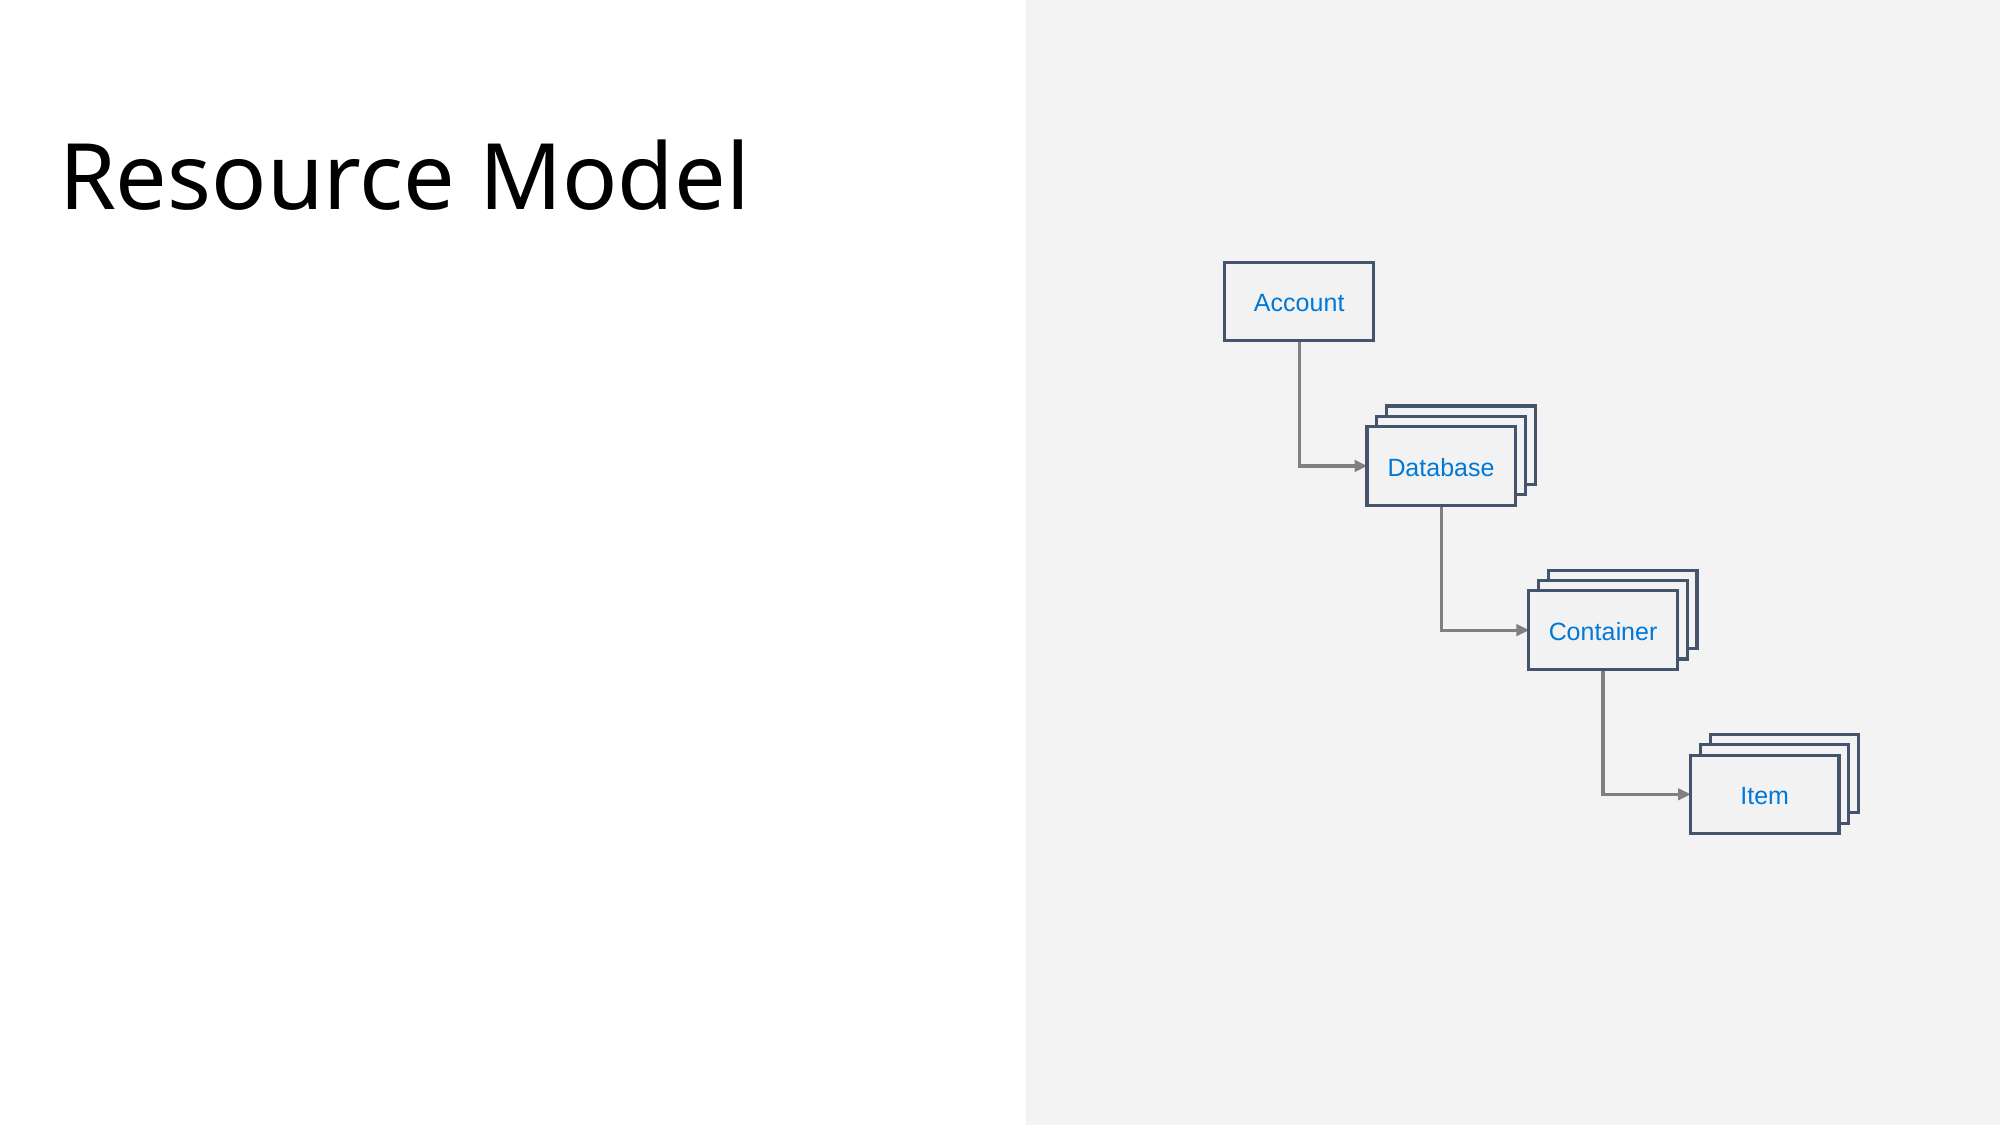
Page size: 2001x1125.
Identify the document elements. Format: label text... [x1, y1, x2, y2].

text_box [1422, 523, 1548, 612]
title Resource Model [44, 47, 908, 313]
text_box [1690, 734, 1859, 834]
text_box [1366, 405, 1536, 506]
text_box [1270, 369, 1396, 438]
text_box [1584, 688, 1710, 776]
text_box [1528, 570, 1698, 670]
text_box Account [1224, 261, 1374, 342]
